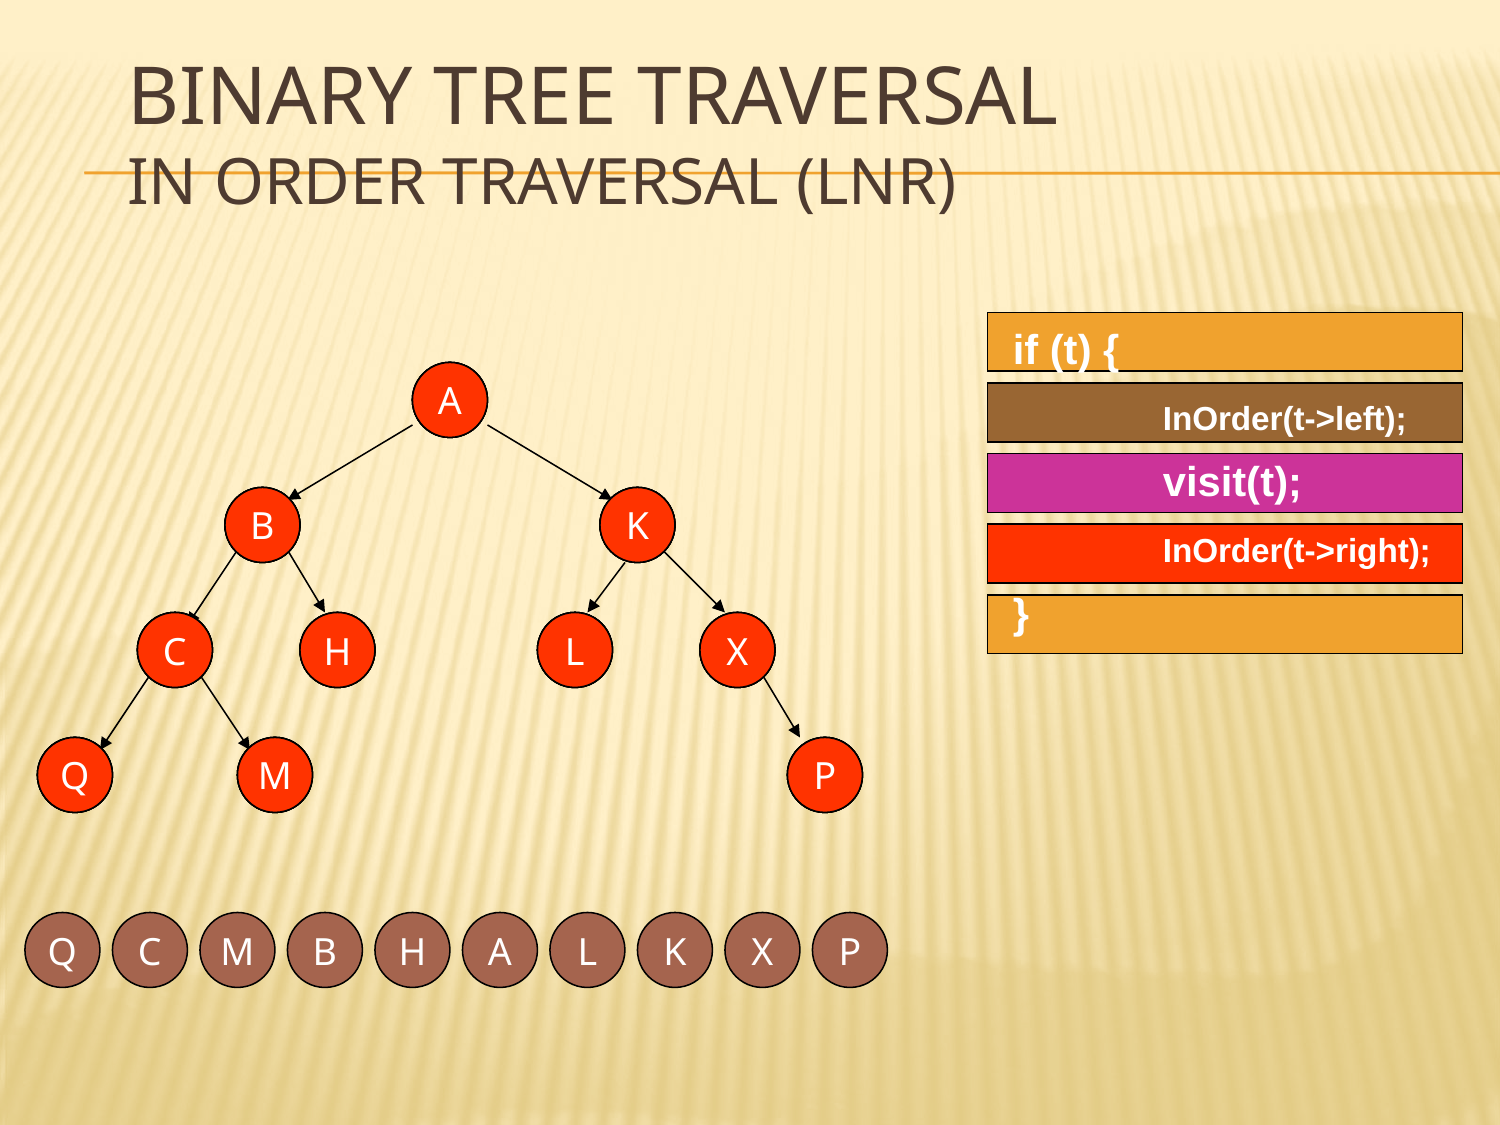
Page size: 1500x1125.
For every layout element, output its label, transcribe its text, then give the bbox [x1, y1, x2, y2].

text_box A [462, 912, 538, 988]
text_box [37, 362, 863, 813]
text_box Q [24, 912, 100, 988]
text_box B [287, 912, 363, 988]
text_box M [199, 912, 275, 988]
text_box P [812, 912, 888, 988]
text_box C [112, 912, 188, 988]
title Binary Tree Traversal In Order Traversal (LNR) [112, 37, 1388, 225]
text_box L [549, 912, 625, 988]
text_box H [374, 912, 450, 988]
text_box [987, 312, 1476, 666]
text_box X [724, 912, 800, 988]
text_box K [637, 912, 713, 988]
